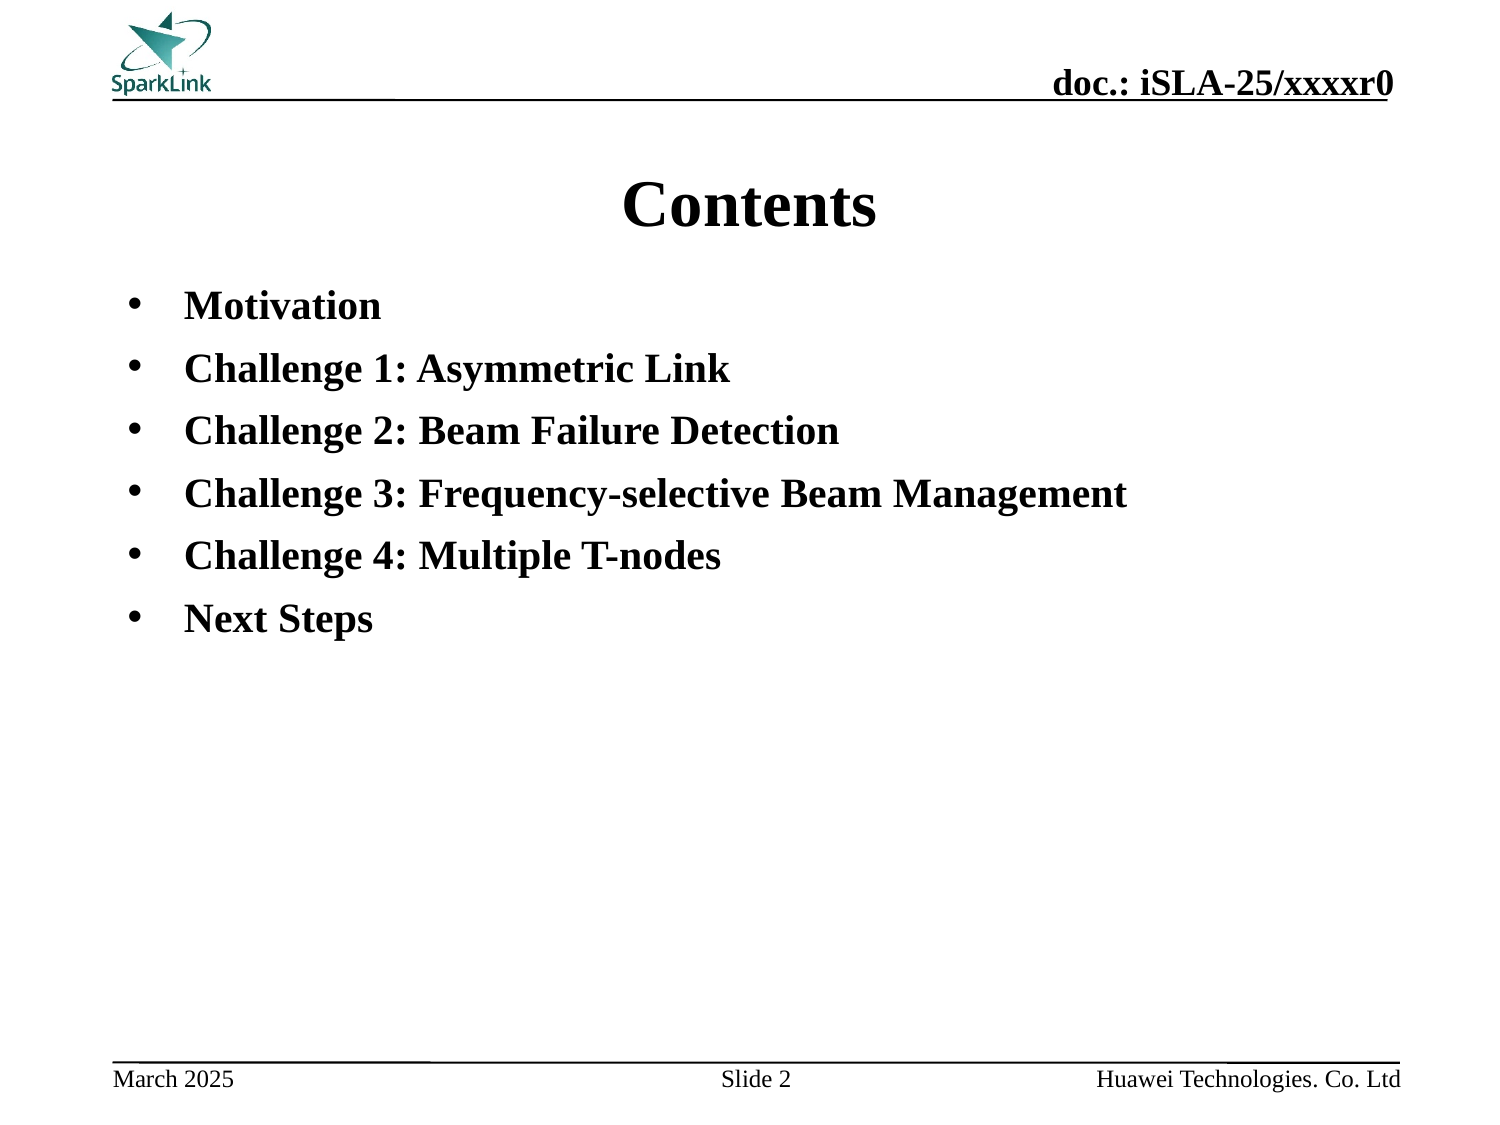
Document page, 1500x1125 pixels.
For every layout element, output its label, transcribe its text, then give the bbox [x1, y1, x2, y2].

picture [110, 6, 211, 96]
title Contents [112, 112, 1388, 270]
list Motivation Challenge 1: Asymmetric Link Challenge 2: Beam Failure Detection Challenge 3: Frequency-selective Beam Management Challenge 4: Multiple T-nodes Next Steps [112, 270, 1388, 1008]
slide_number Slide 2 [712, 1061, 800, 1123]
